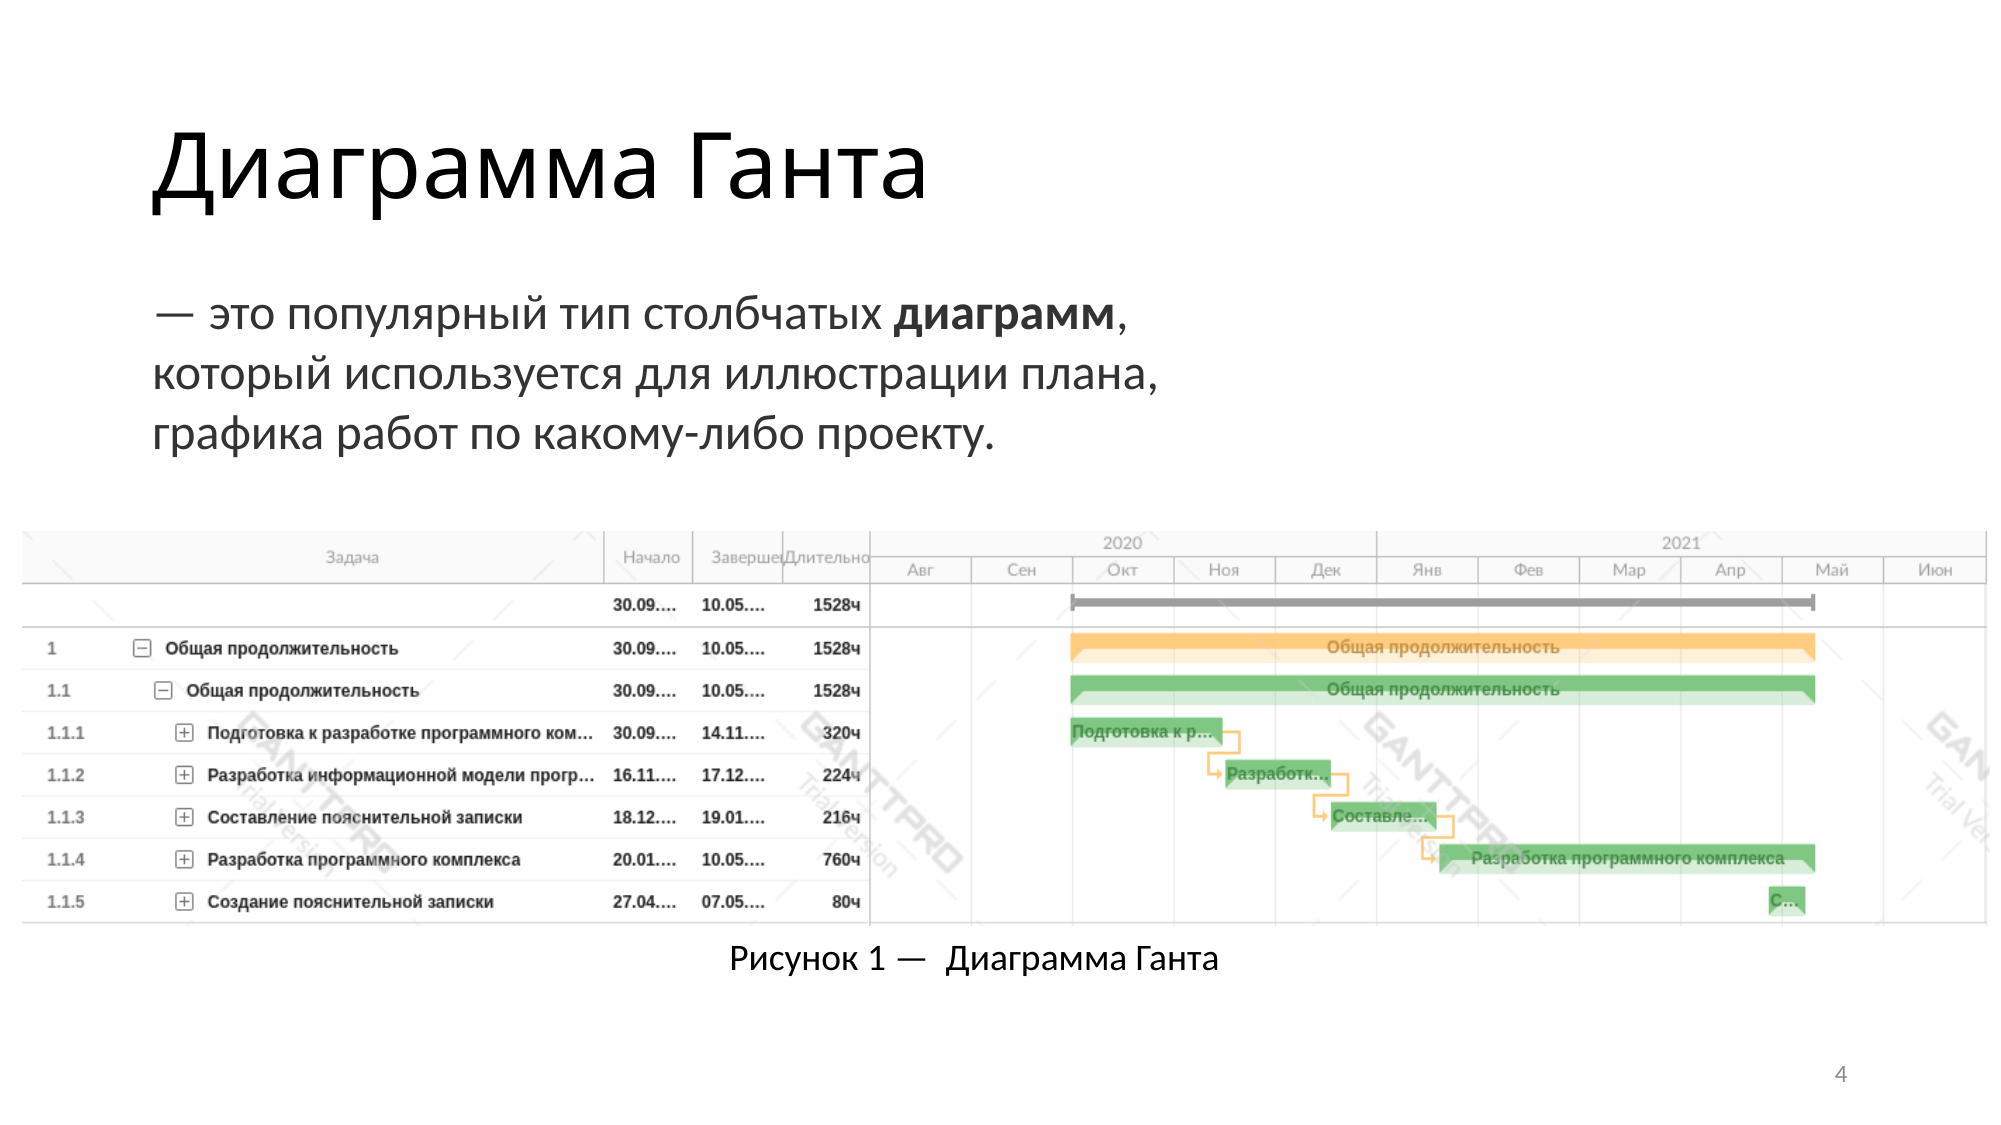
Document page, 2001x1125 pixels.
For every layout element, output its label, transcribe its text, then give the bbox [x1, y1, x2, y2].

slide_number 4 [1412, 1042, 1863, 1103]
text_box — это популярный тип столбчатых диаграмм, который используется для иллюстрации плана, графика работ по какому-либо проекту. [137, 272, 1290, 467]
title Диаграмма Ганта [137, 59, 1863, 278]
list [22, 531, 1990, 926]
text_box Рисунок 1 — Диаграмма Ганта [714, 926, 1342, 986]
